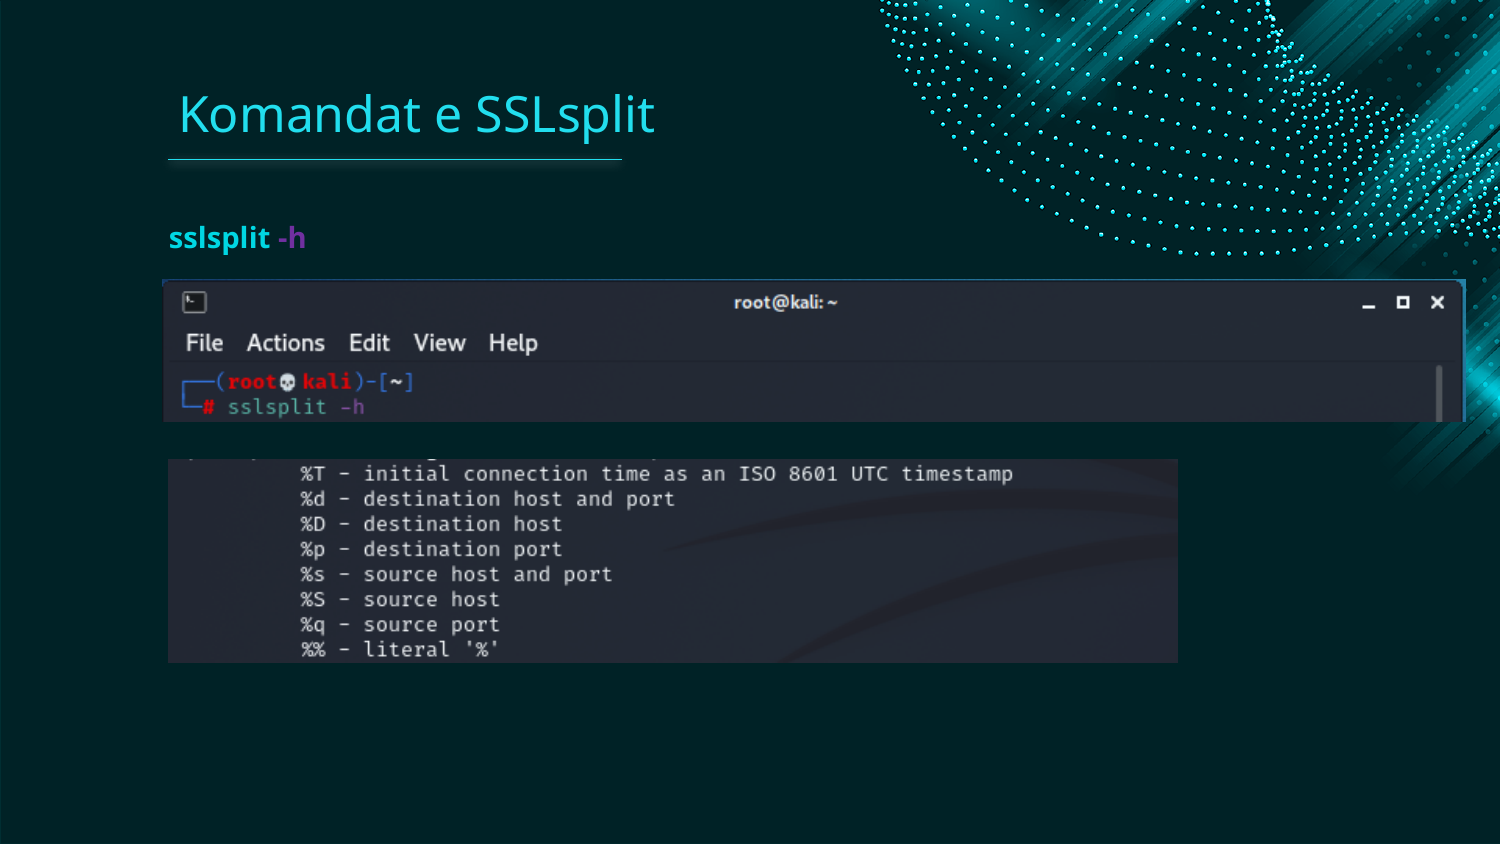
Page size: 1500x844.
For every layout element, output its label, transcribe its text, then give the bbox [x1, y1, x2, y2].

picture [0, 0, 1500, 844]
list sslsplit -h [153, 204, 1331, 703]
title Komandat e SSLsplit [163, 67, 1104, 204]
